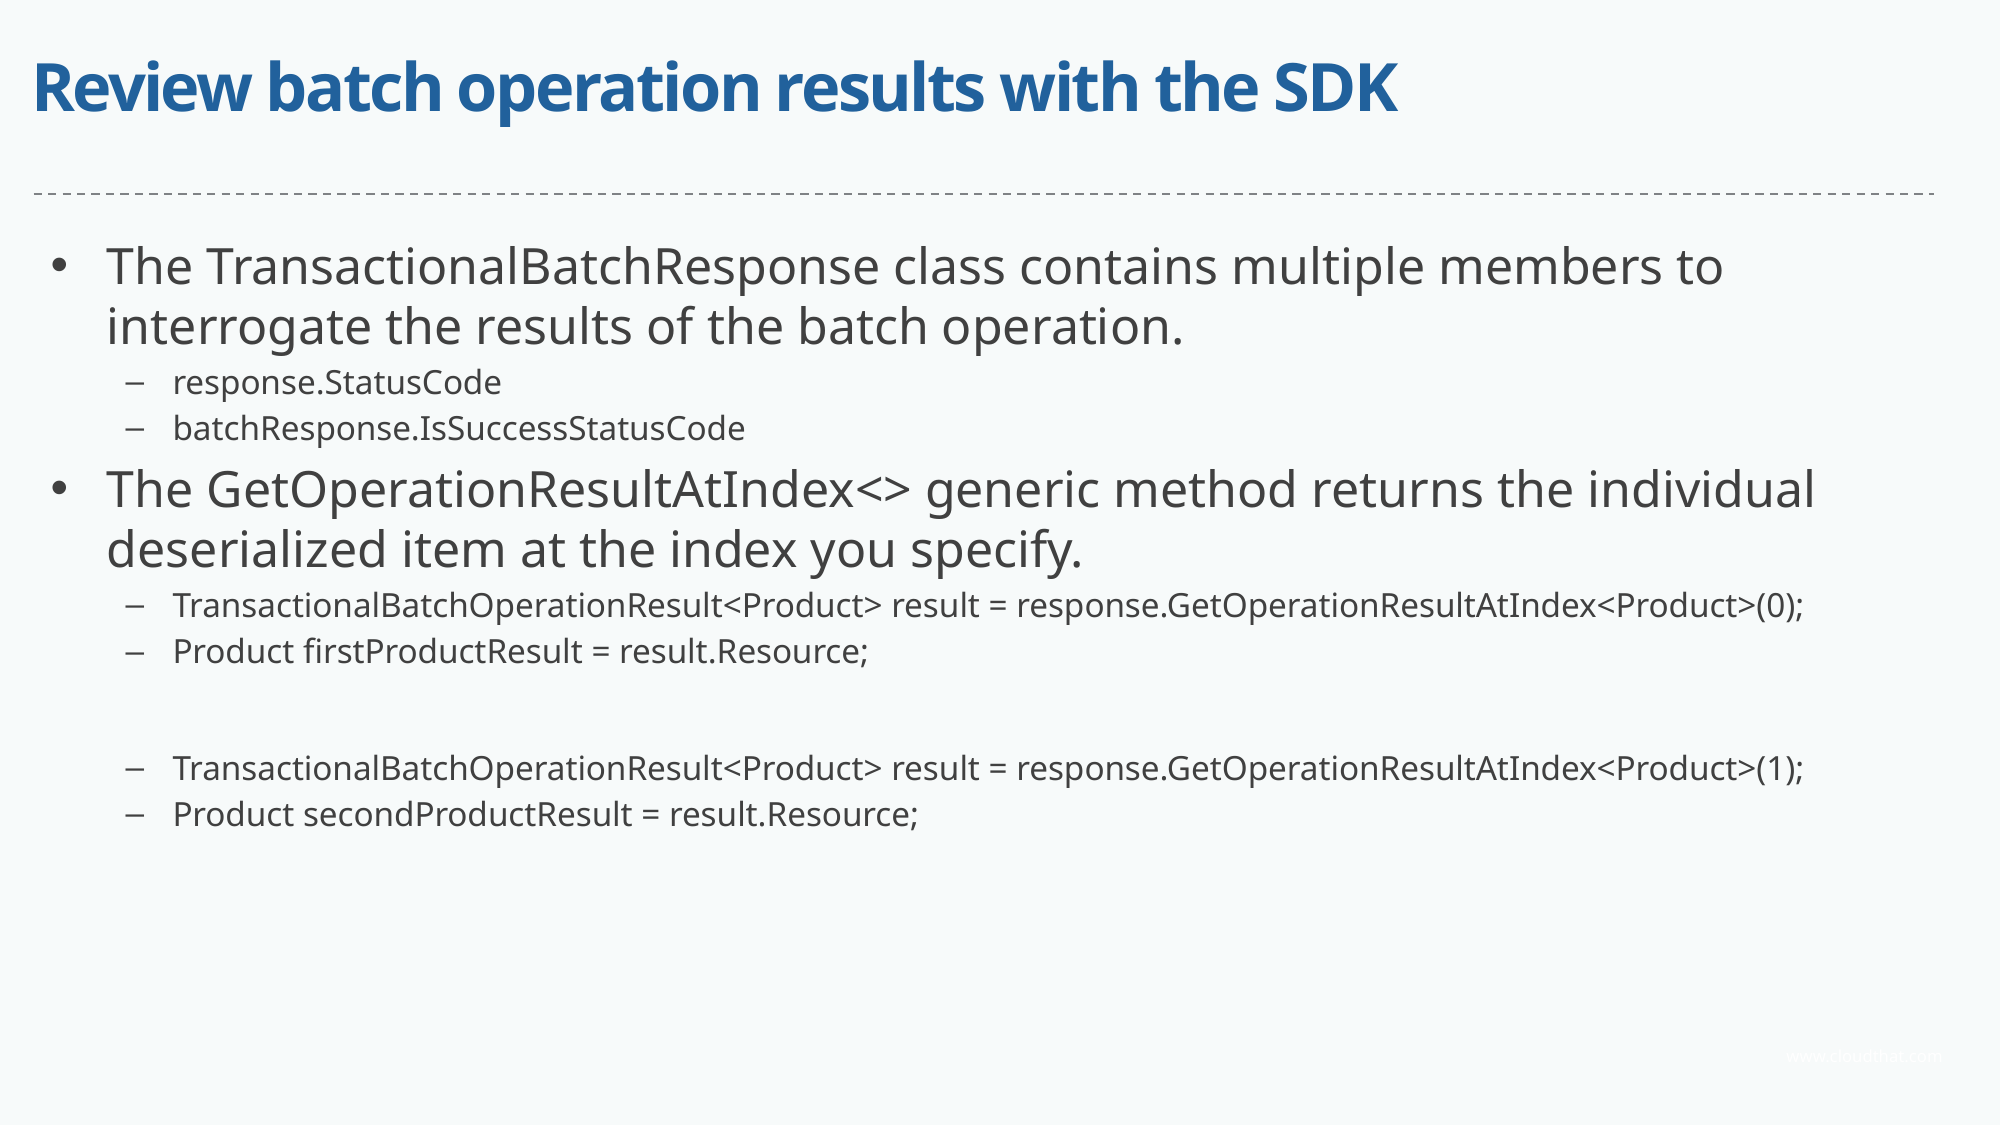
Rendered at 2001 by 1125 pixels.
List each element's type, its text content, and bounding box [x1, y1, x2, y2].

list The TransactionalBatchResponse class contains multiple members to interrogate the results of the batch operation. response.StatusCode batchResponse.IsSuccessStatusCode The GetOperationResultAtIndex<> generic method returns the individual deserialized item at the index you specify. TransactionalBatchOperationResult<Product> result = response.GetOperationResultAtIndex<Product>(0); Product firstProductResult = result.Resource; TransactionalBatchOperationResult<Product> result = response.GetOperationResultAtIndex<Product>(1); Product secondProductResult = result.Resource; [35, 226, 1935, 1003]
title Review batch operation results with the SDK [31, 44, 1935, 126]
